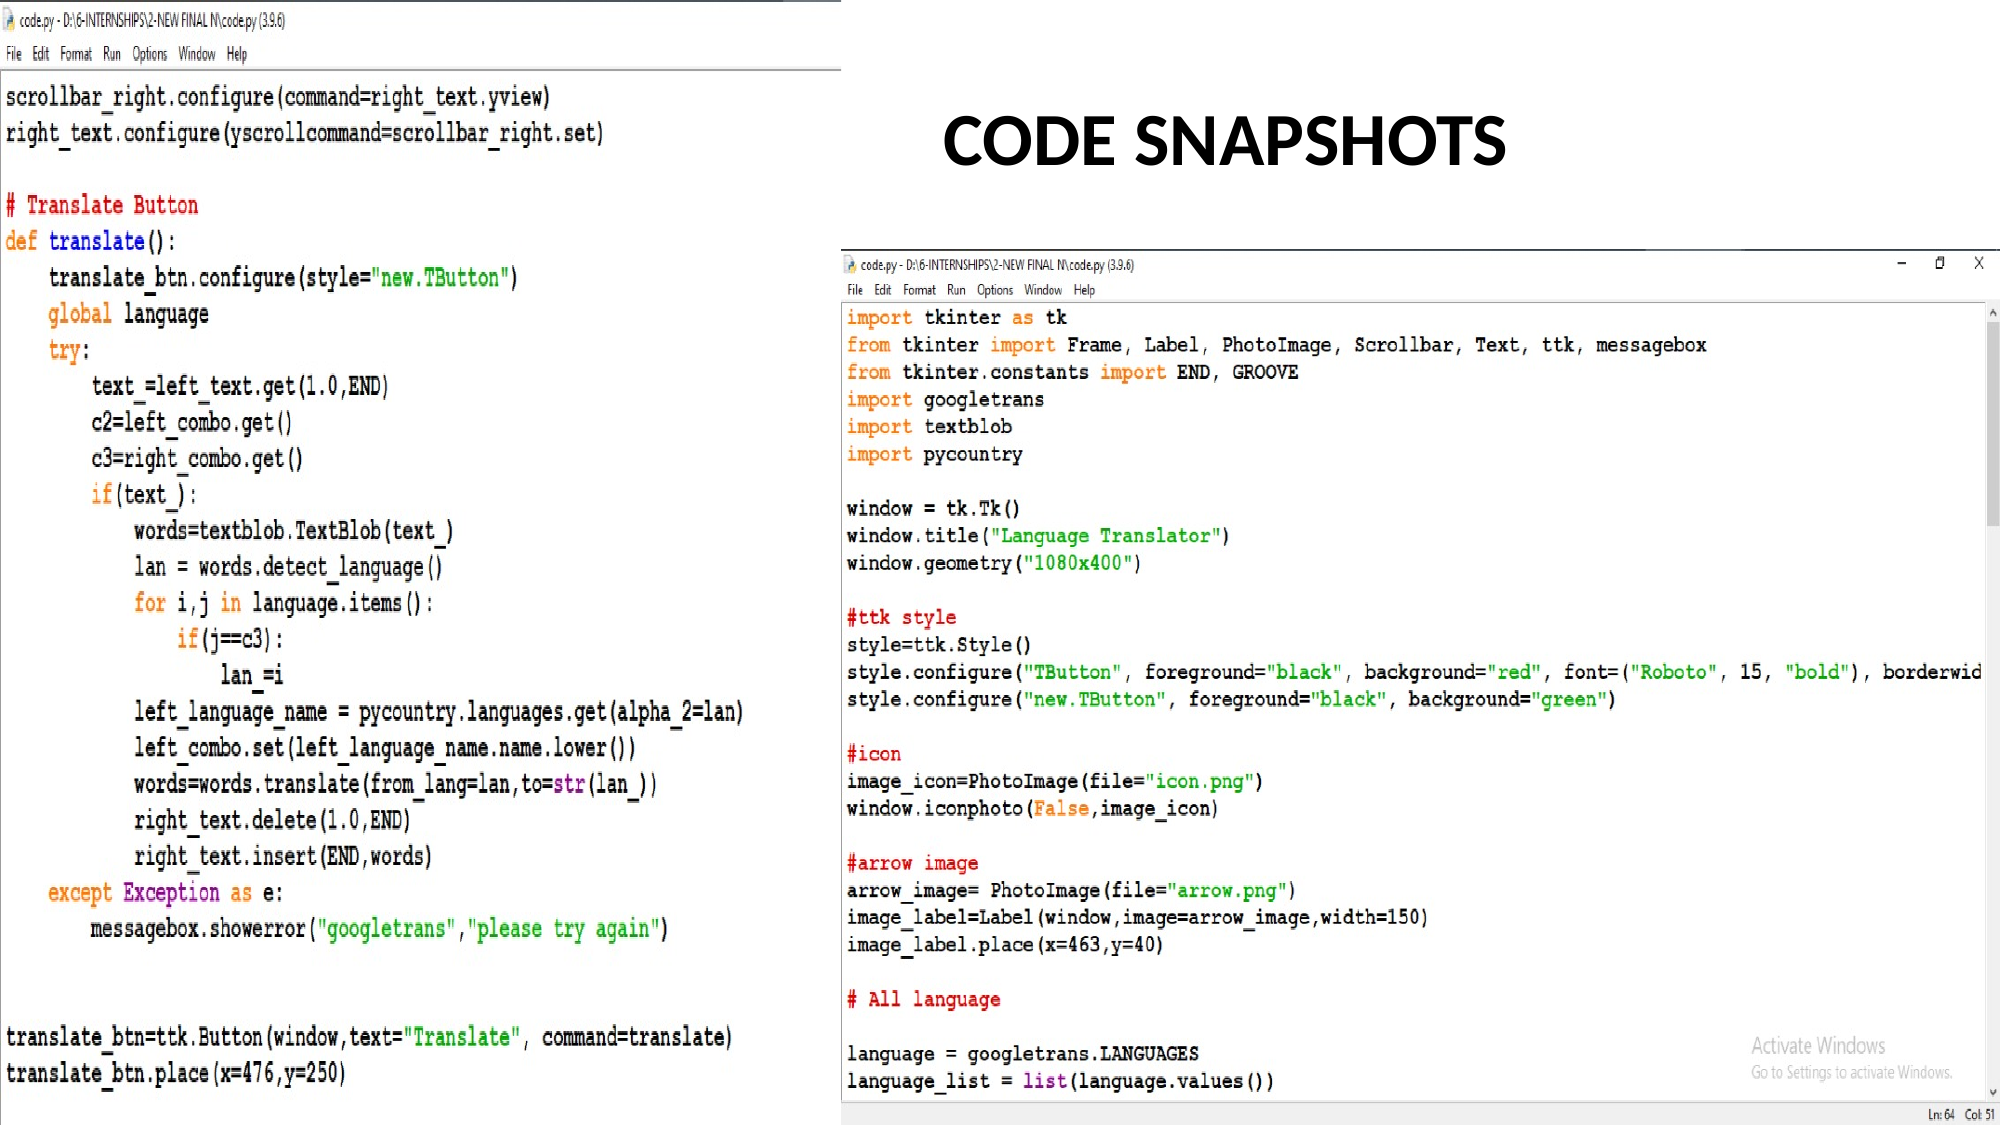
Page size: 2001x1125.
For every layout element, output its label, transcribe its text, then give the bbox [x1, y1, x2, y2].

picture [841, 249, 2000, 1125]
title CODE SNAPSHOTS [928, 32, 2000, 249]
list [0, 0, 842, 1125]
